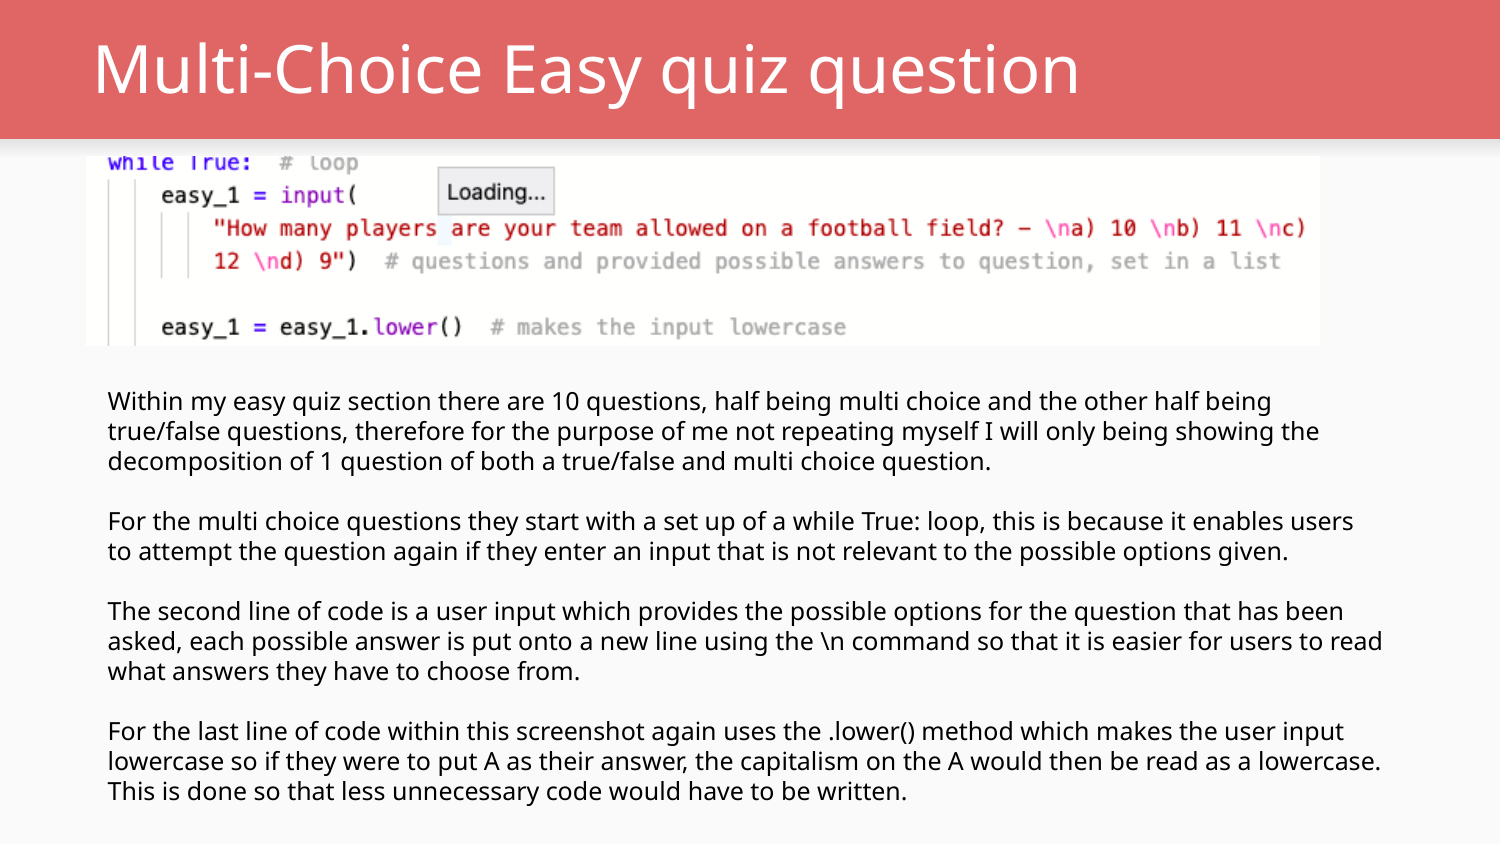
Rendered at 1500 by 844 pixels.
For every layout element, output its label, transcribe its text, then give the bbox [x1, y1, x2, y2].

title Multi-Choice Easy quiz question [77, 0, 1427, 123]
text_box Within my easy quiz section there are 10 questions, half being multi choice and the other half being true/false questions, therefore for the purpose of me not repeating myself I will only being showing the decomposition of 1 question of both a true/false and multi choice question. For the multi choice questions they start with a set up of a while True: loop, this is because it enables users to attempt the question again if they enter an input that is not relevant to the possible options given. The second line of code is a user input which provides the possible options for the question that has been asked, each possible answer is put onto a new line using the \n command so that it is easier for users to read what answers they have to choose from. For the last line of code within this screenshot again uses the .lower() method which makes the user input lowercase so if they were to put A as their answer, the capitalism on the A would then be read as a lowercase. This is done so that less unnecessary code would have to be written. [92, 370, 1402, 820]
picture [86, 156, 1320, 347]
text_box [110, 505, 171, 572]
